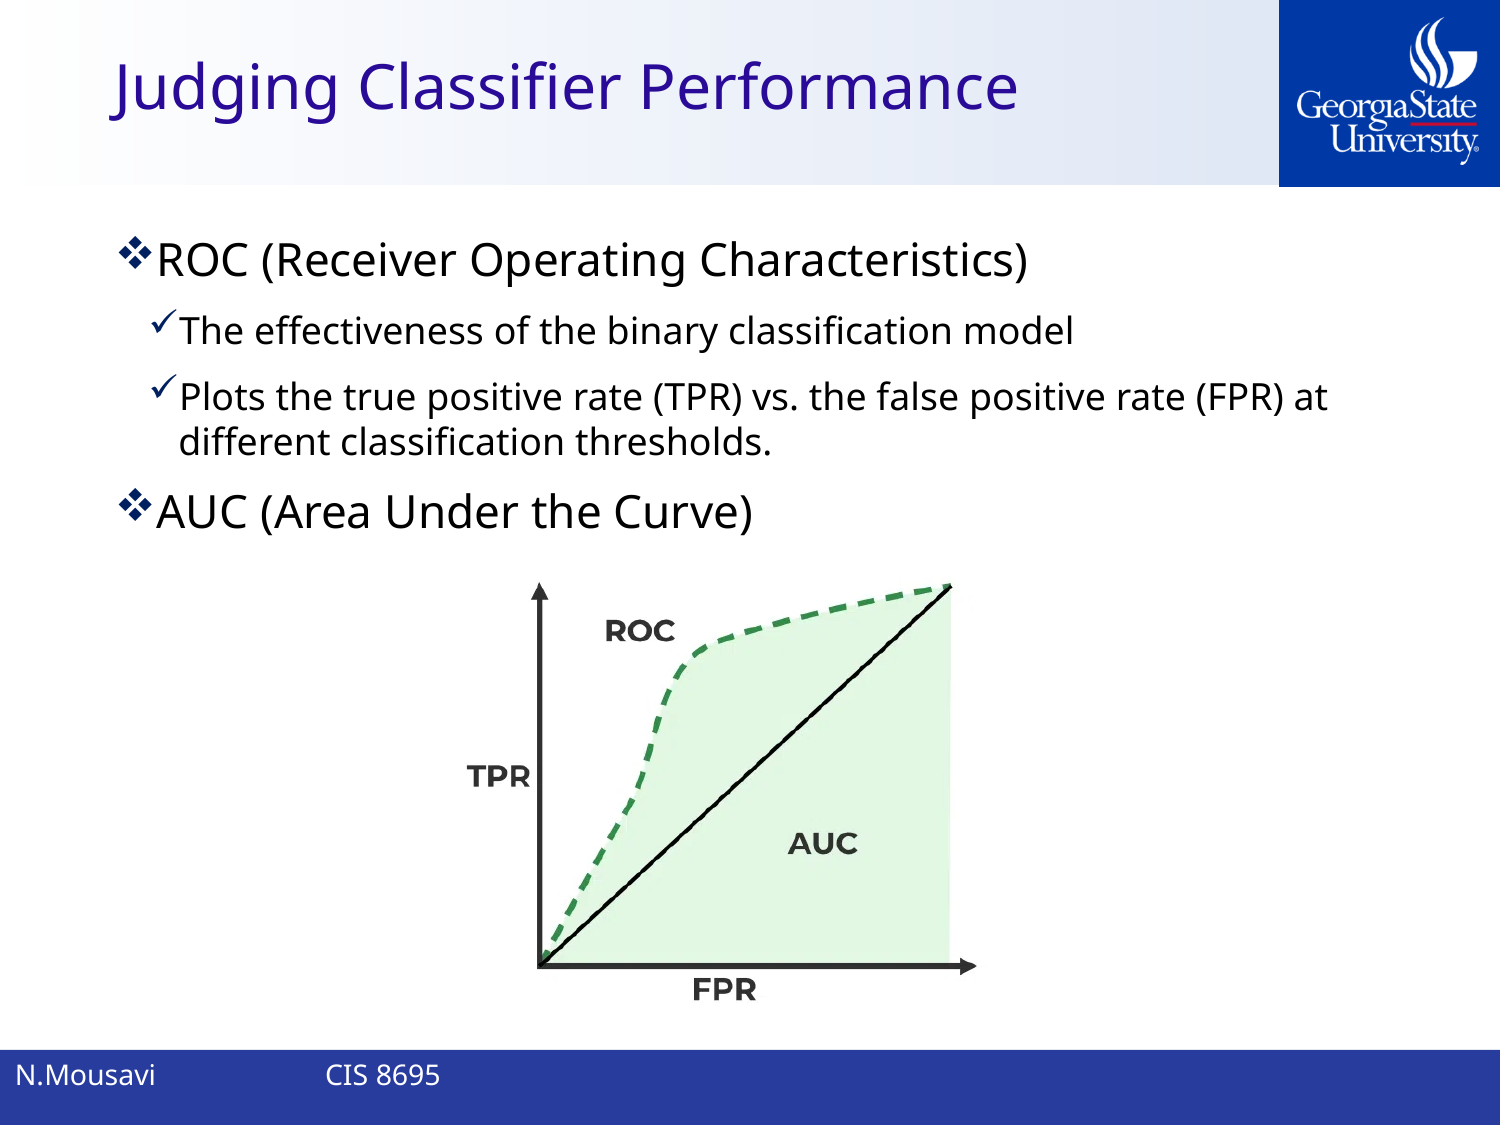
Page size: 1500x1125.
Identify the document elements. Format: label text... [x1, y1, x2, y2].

picture [1279, 0, 1500, 187]
list ROC (Receiver Operating Characteristics) The effectiveness of the binary classification model Plots the true positive rate (TPR) vs. the false positive rate (FPR) at different classification thresholds. AUC (Area Under the Curve) [99, 223, 1374, 988]
title Judging Classifier Performance [99, 0, 1280, 179]
picture [409, 550, 1040, 1014]
